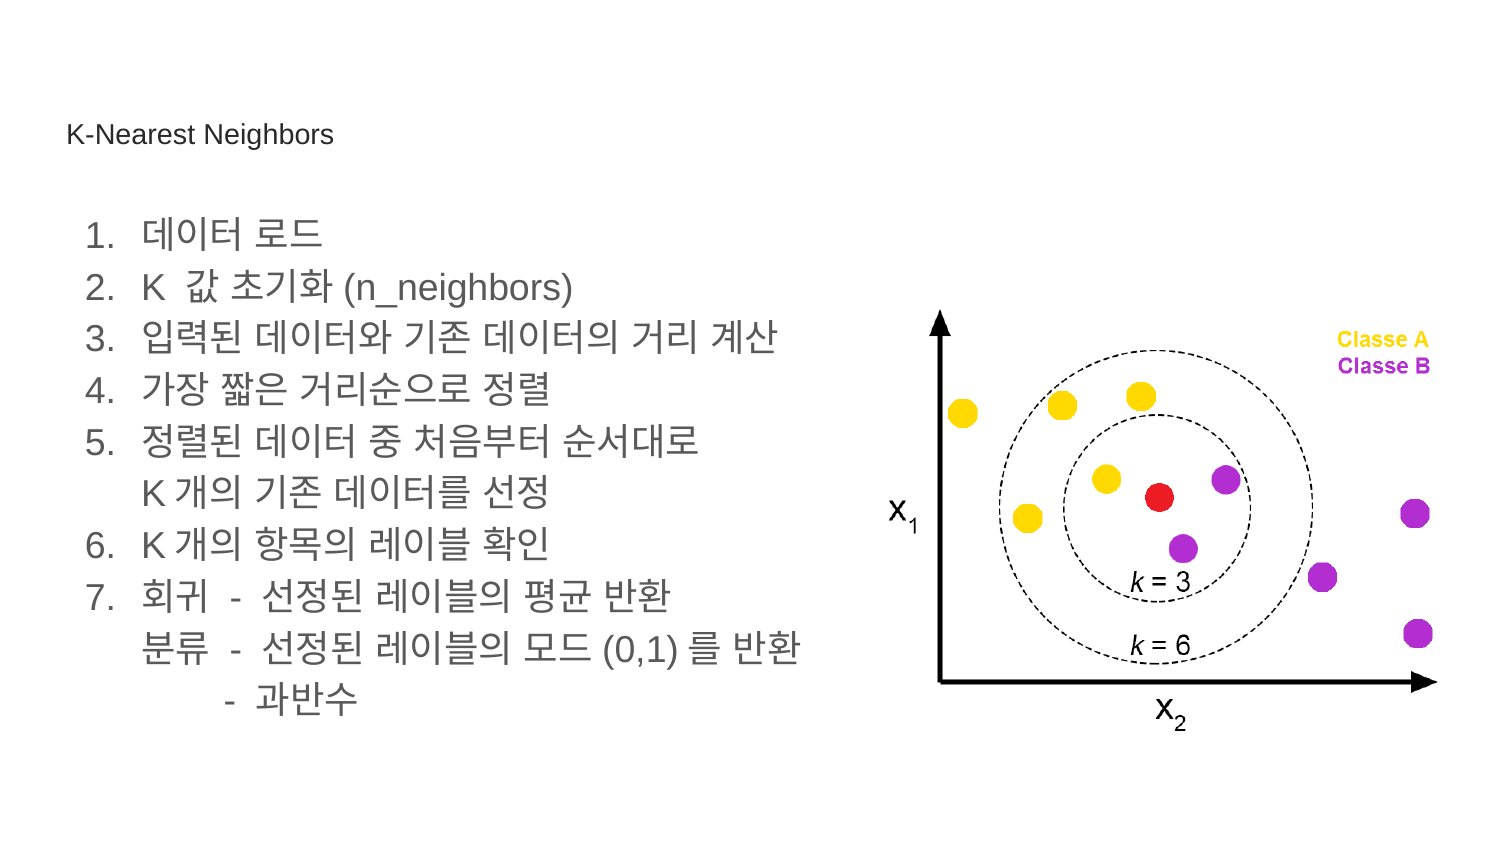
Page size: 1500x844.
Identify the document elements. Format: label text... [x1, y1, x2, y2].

list 데이터 로드 K 값 초기화(n_neighbors) 입력된 데이터와 기존 데이터의 거리 계산 가장 짧은 거리순으로 정렬 정렬된 데이터 중 처음부터 순서대로 K개의 기존 데이터를 선정 K개의 항목의 레이블 확인 회귀 - 선정된 레이블의 평균 반환 분류 - 선정된 레이블의 모드(0,1)를 반환 - 과반수 [51, 189, 1449, 750]
title K-Nearest Neighbors [51, 72, 1449, 167]
picture [872, 305, 1450, 737]
